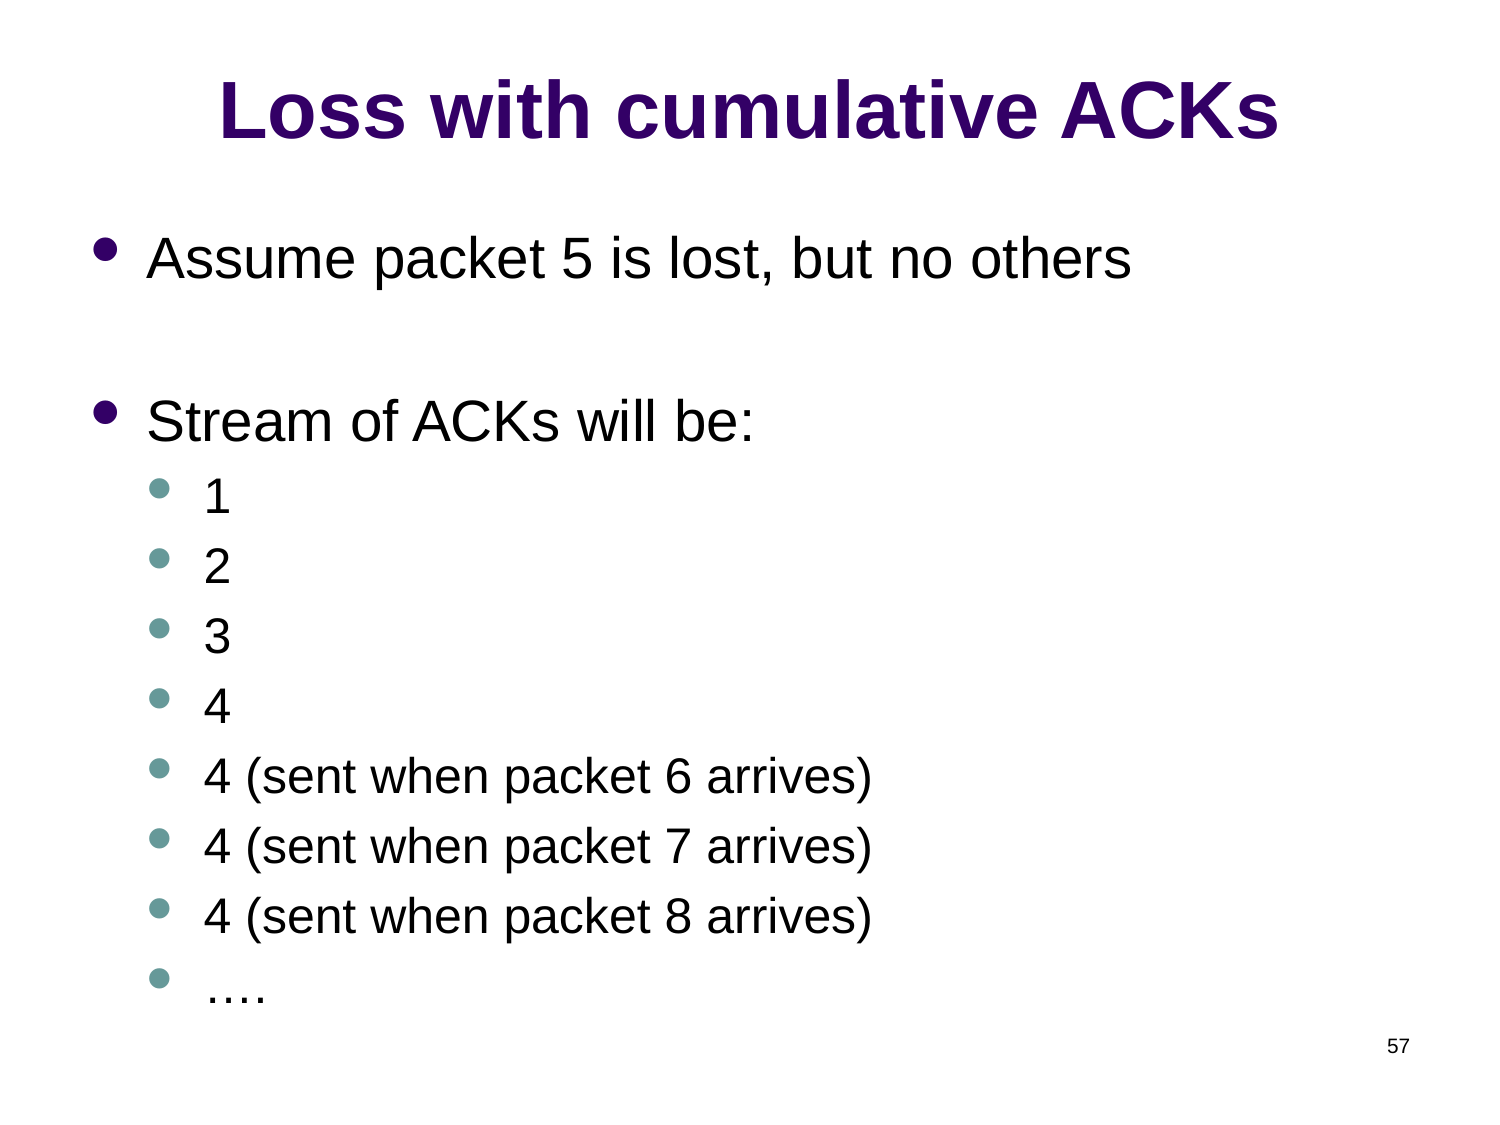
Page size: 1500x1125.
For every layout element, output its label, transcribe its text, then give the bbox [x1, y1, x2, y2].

list Assume packet 5 is lost, but no others Stream of ACKs will be: 1 2 3 4 4 (sent when packet 6 arrives) 4 (sent when packet 7 arrives) 4 (sent when packet 8 arrives) …. [75, 212, 1475, 1006]
slide_number 57 [1074, 1024, 1426, 1101]
title Loss with cumulative ACKs [0, 20, 1500, 163]
